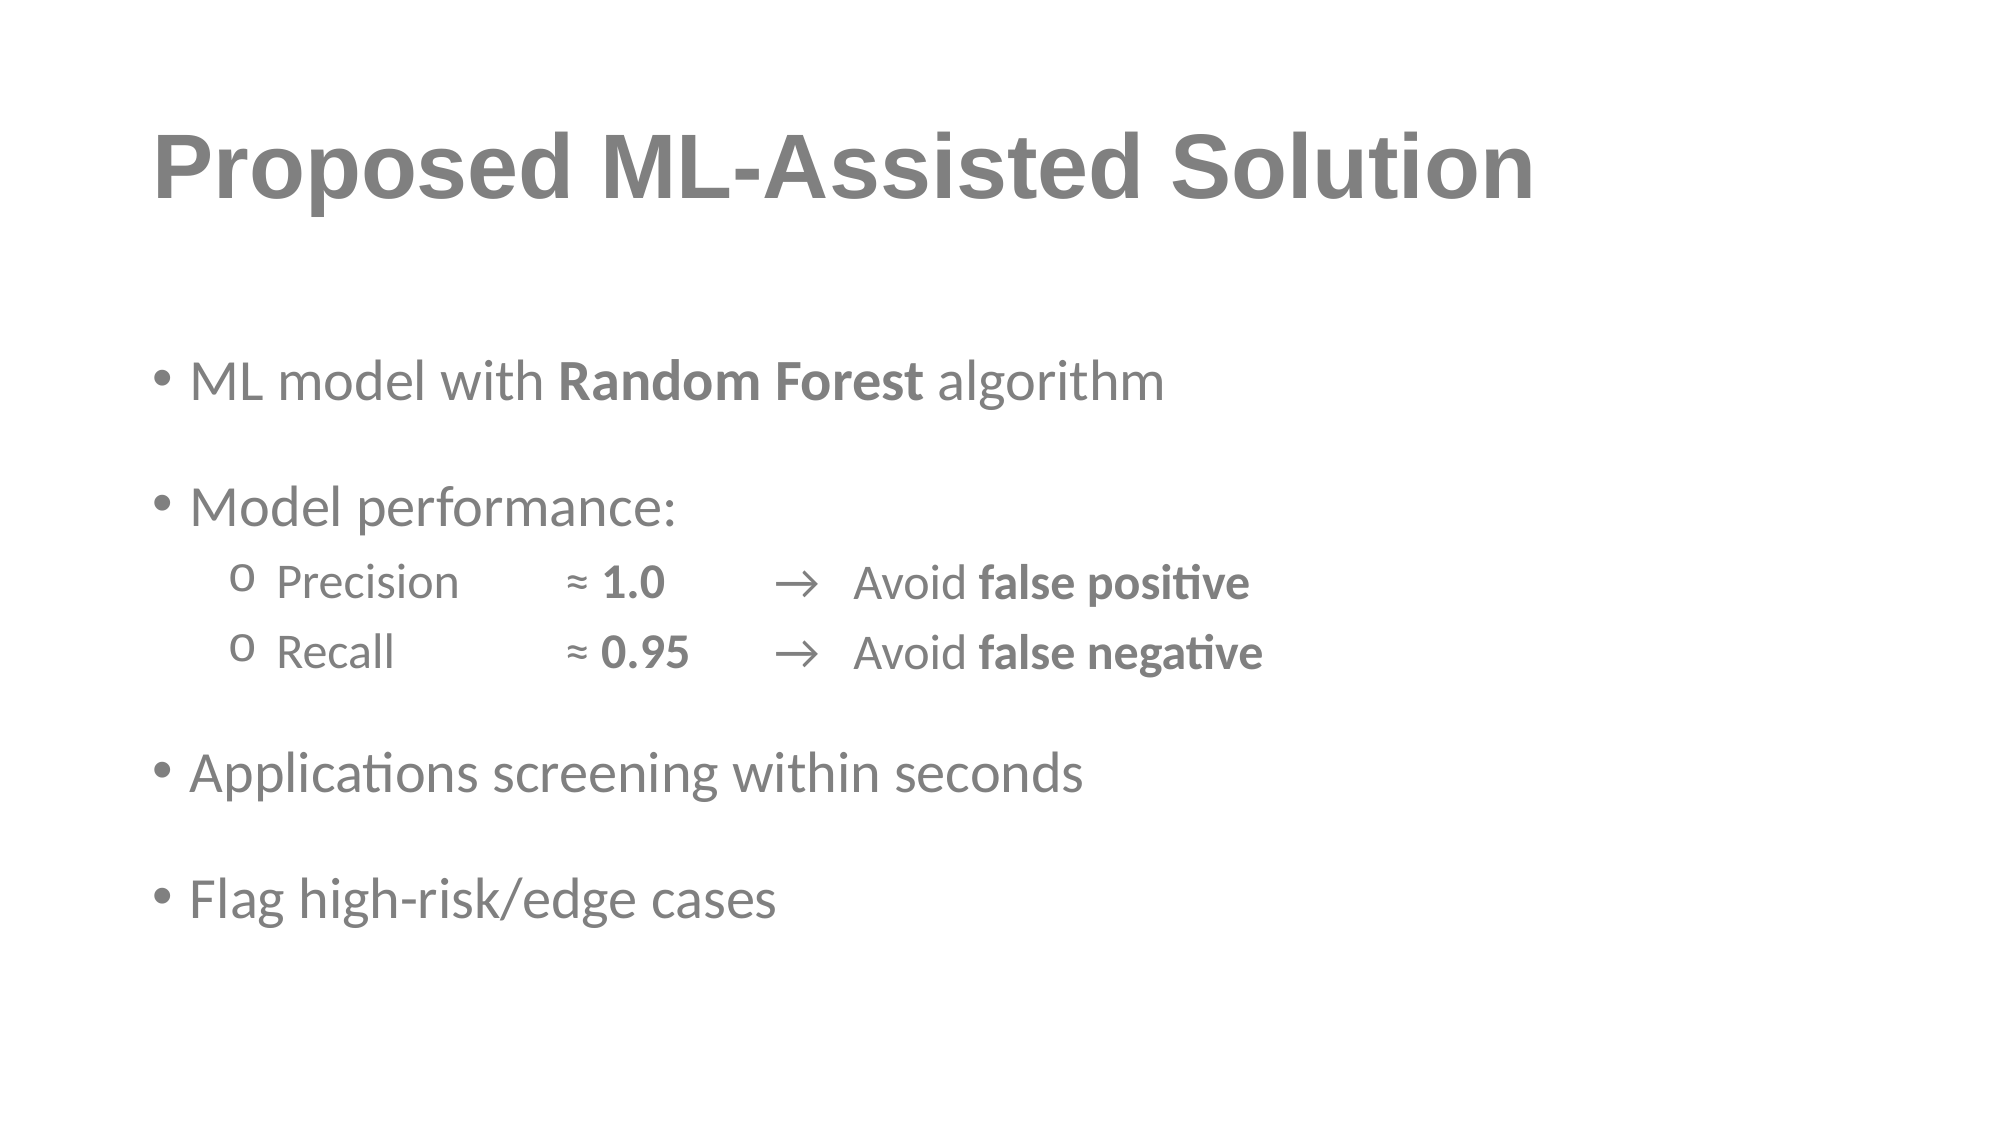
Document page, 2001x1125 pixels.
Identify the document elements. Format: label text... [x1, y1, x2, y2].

text_box → Avoid false negative [759, 611, 1366, 687]
list ML model with Random Forest algorithm Model performance: Precision ≈ 1.0 Recall ≈ 0.95 Applications screening within seconds Flag high-risk/edge cases [137, 299, 1863, 1014]
title Proposed ML-Assisted Solution [137, 59, 1863, 278]
text_box → Avoid false positive [759, 541, 1366, 611]
